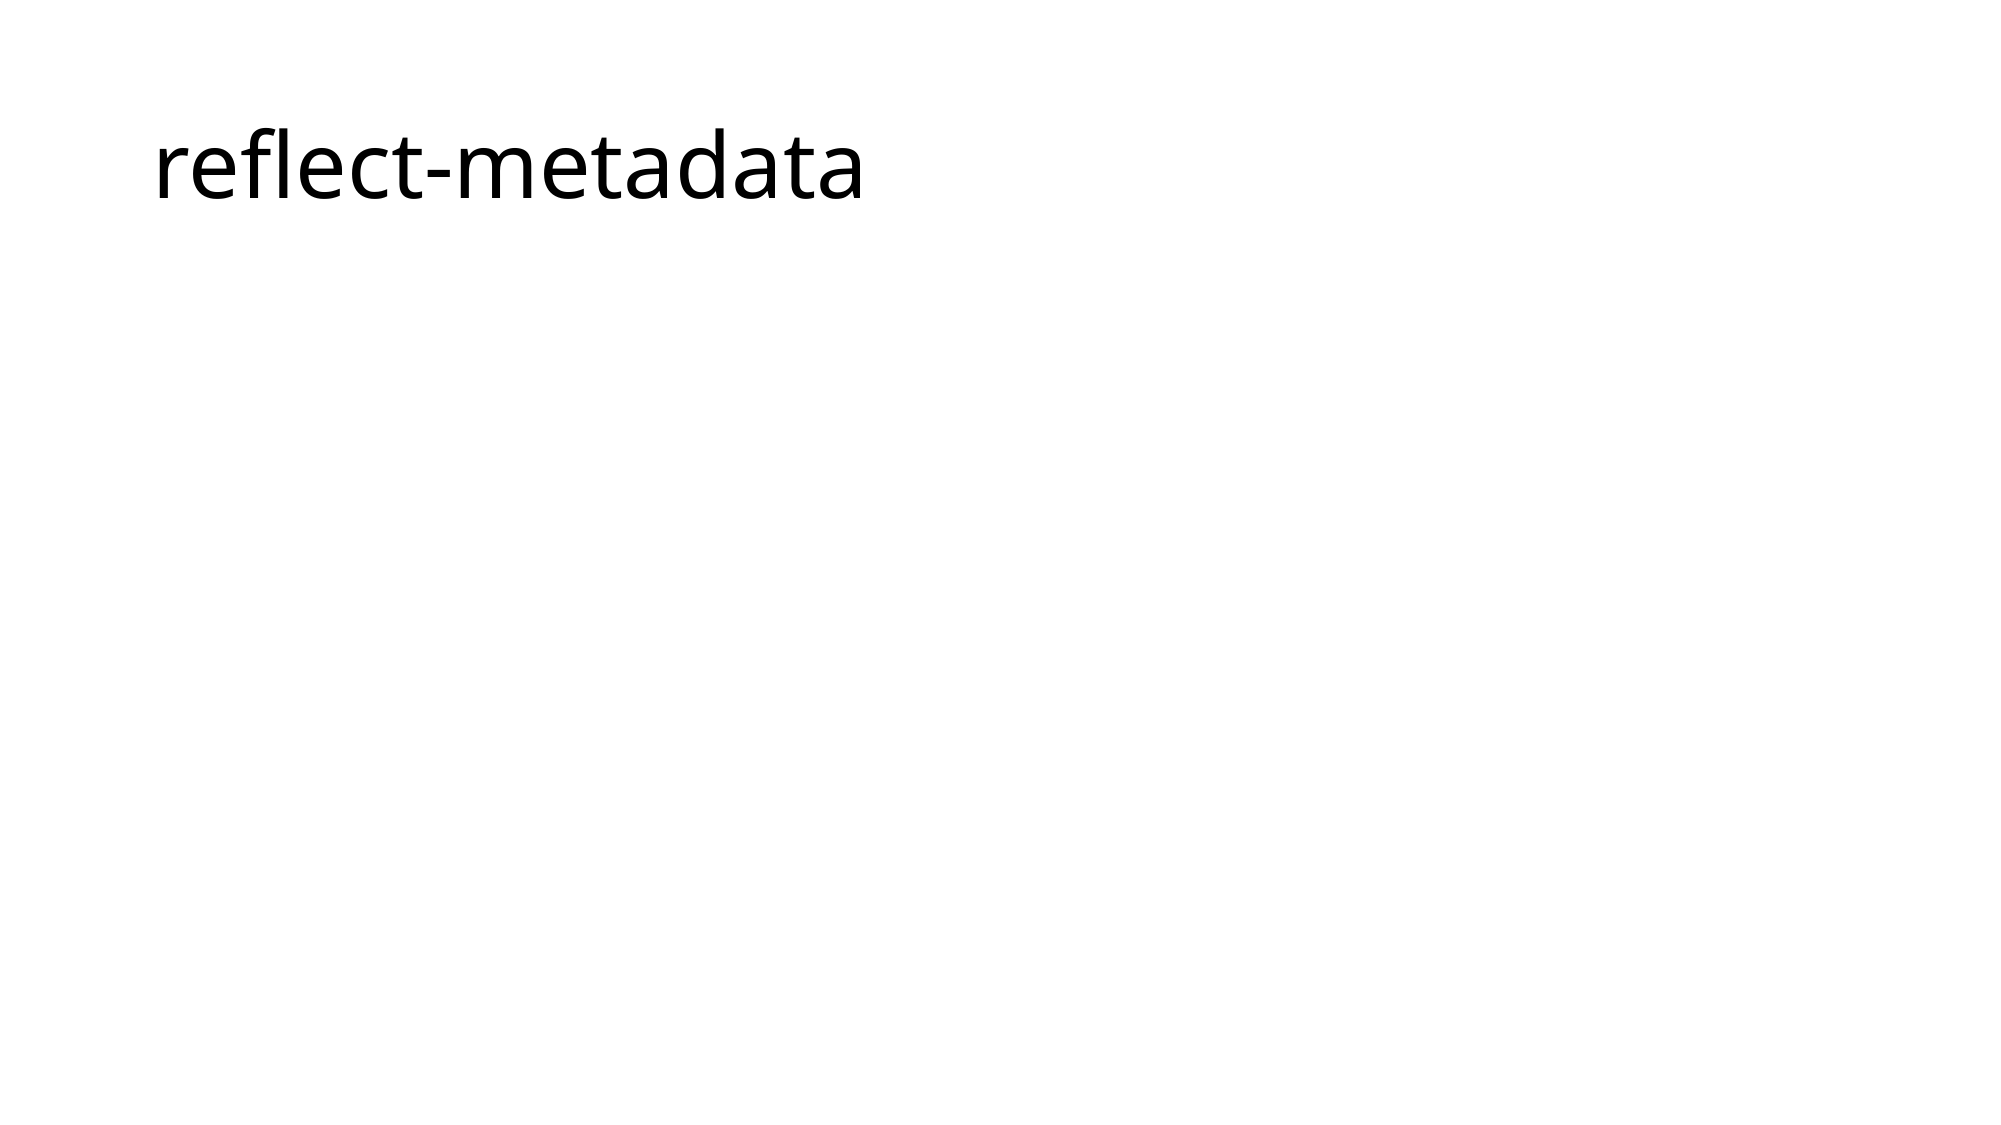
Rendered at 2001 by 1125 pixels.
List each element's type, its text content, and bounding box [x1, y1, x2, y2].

title reflect-metadata [137, 59, 1863, 278]
